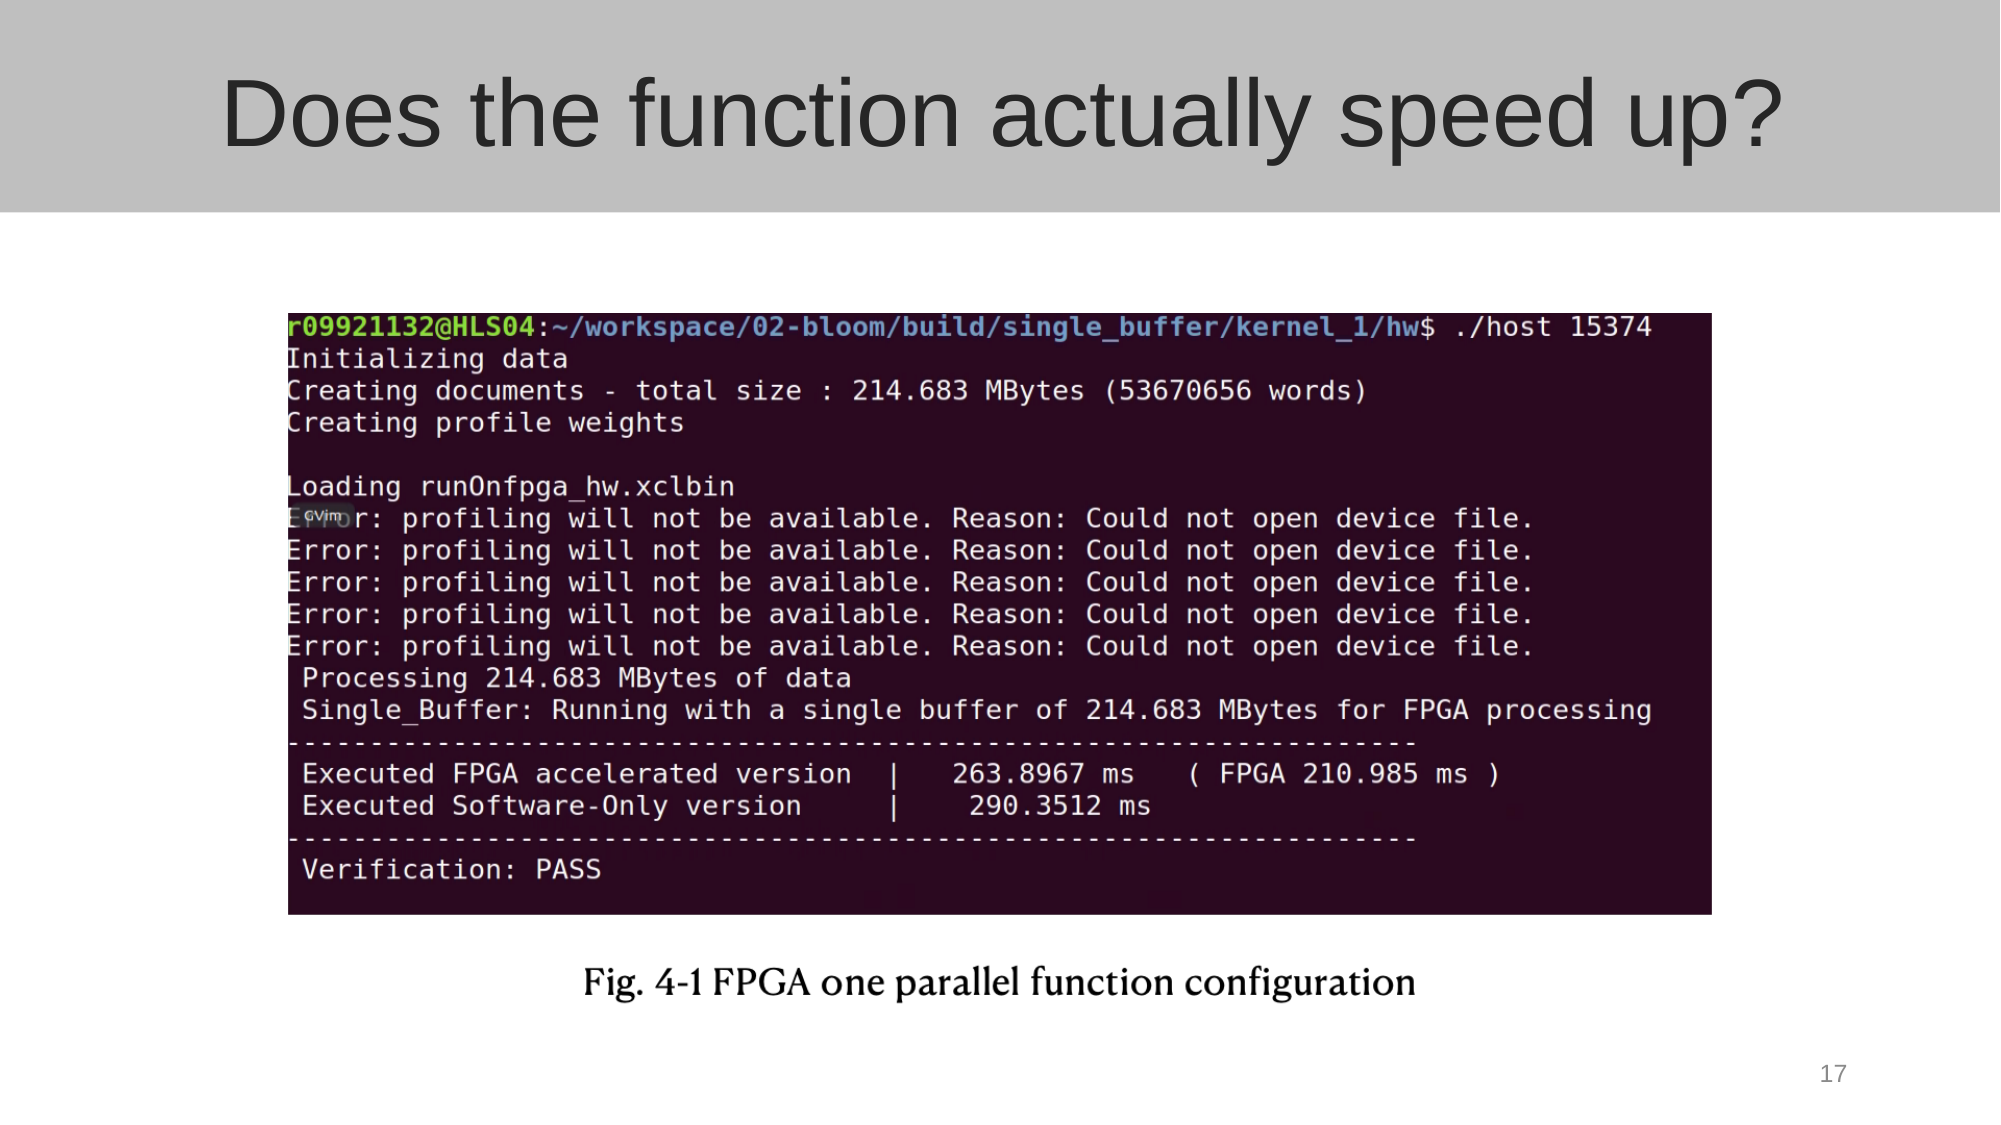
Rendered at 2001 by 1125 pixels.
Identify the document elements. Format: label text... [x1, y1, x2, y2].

slide_number 17 [1412, 1042, 1863, 1103]
picture [285, 313, 1715, 1022]
list Does the function actually speed up? [53, 55, 1952, 175]
